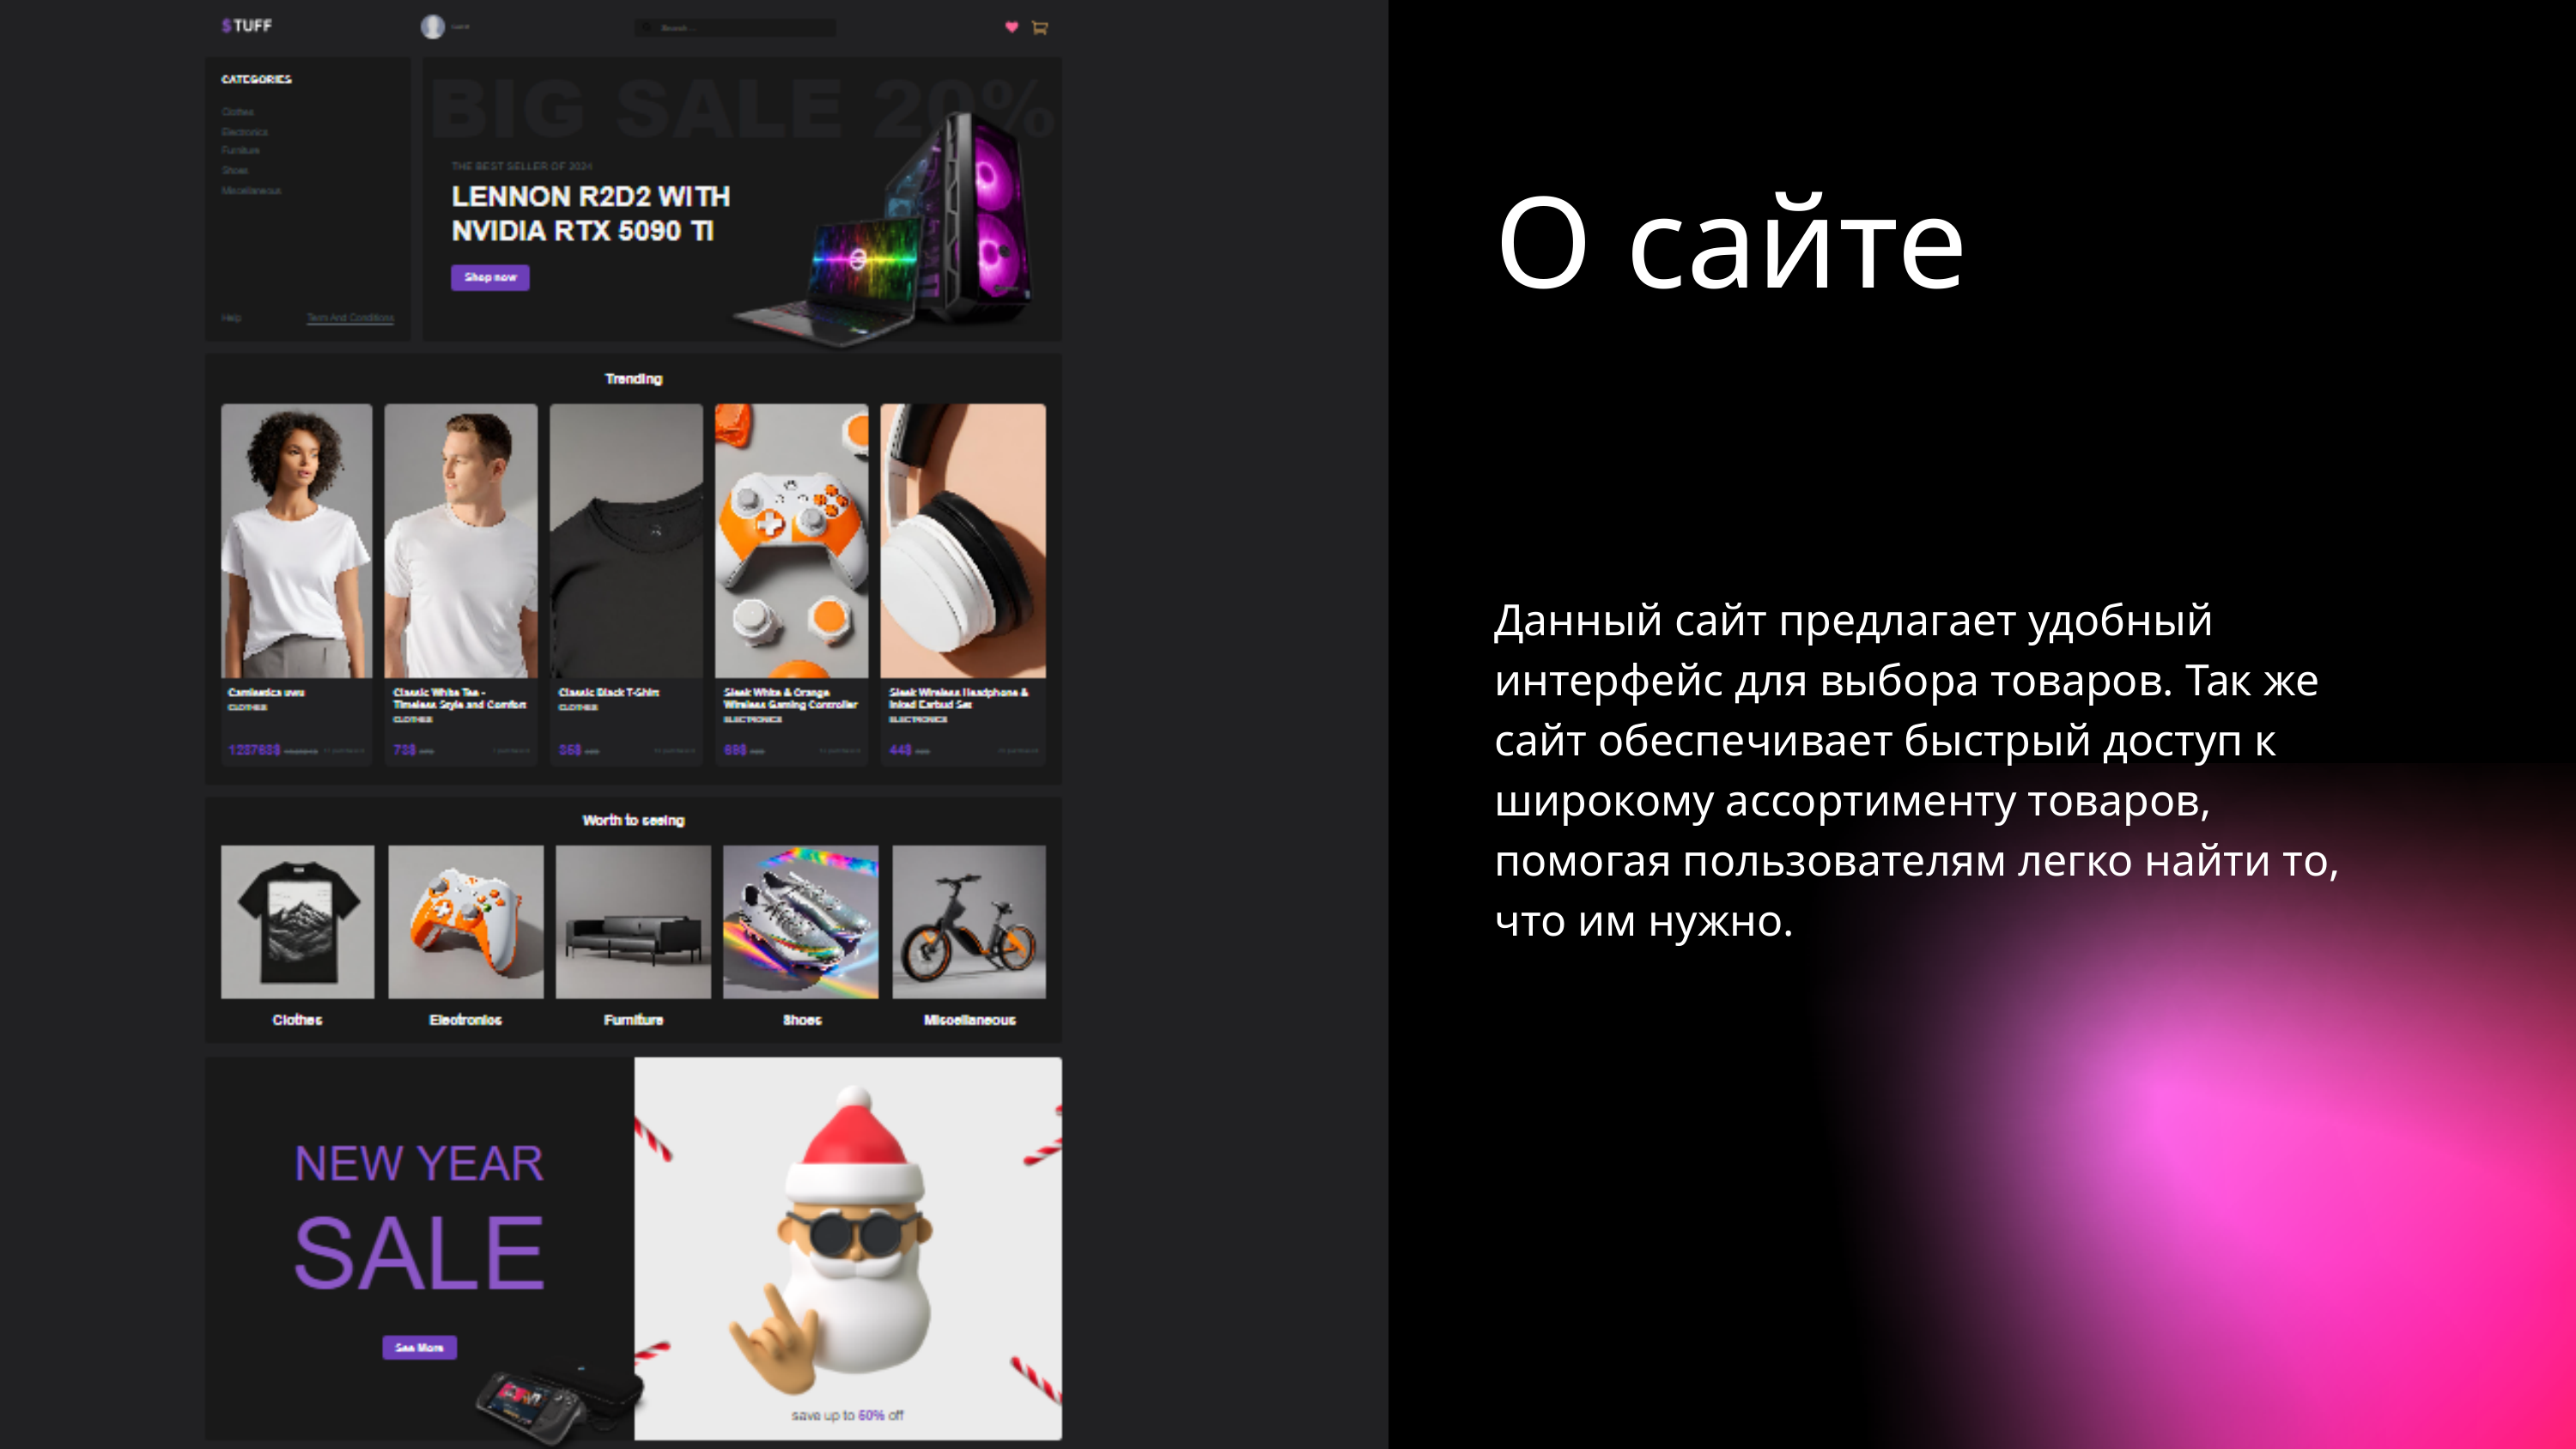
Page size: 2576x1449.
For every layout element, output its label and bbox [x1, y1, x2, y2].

text_box [1494, 144, 2366, 946]
text_box [0, 0, 1389, 1449]
text_box [1791, 763, 2576, 1449]
